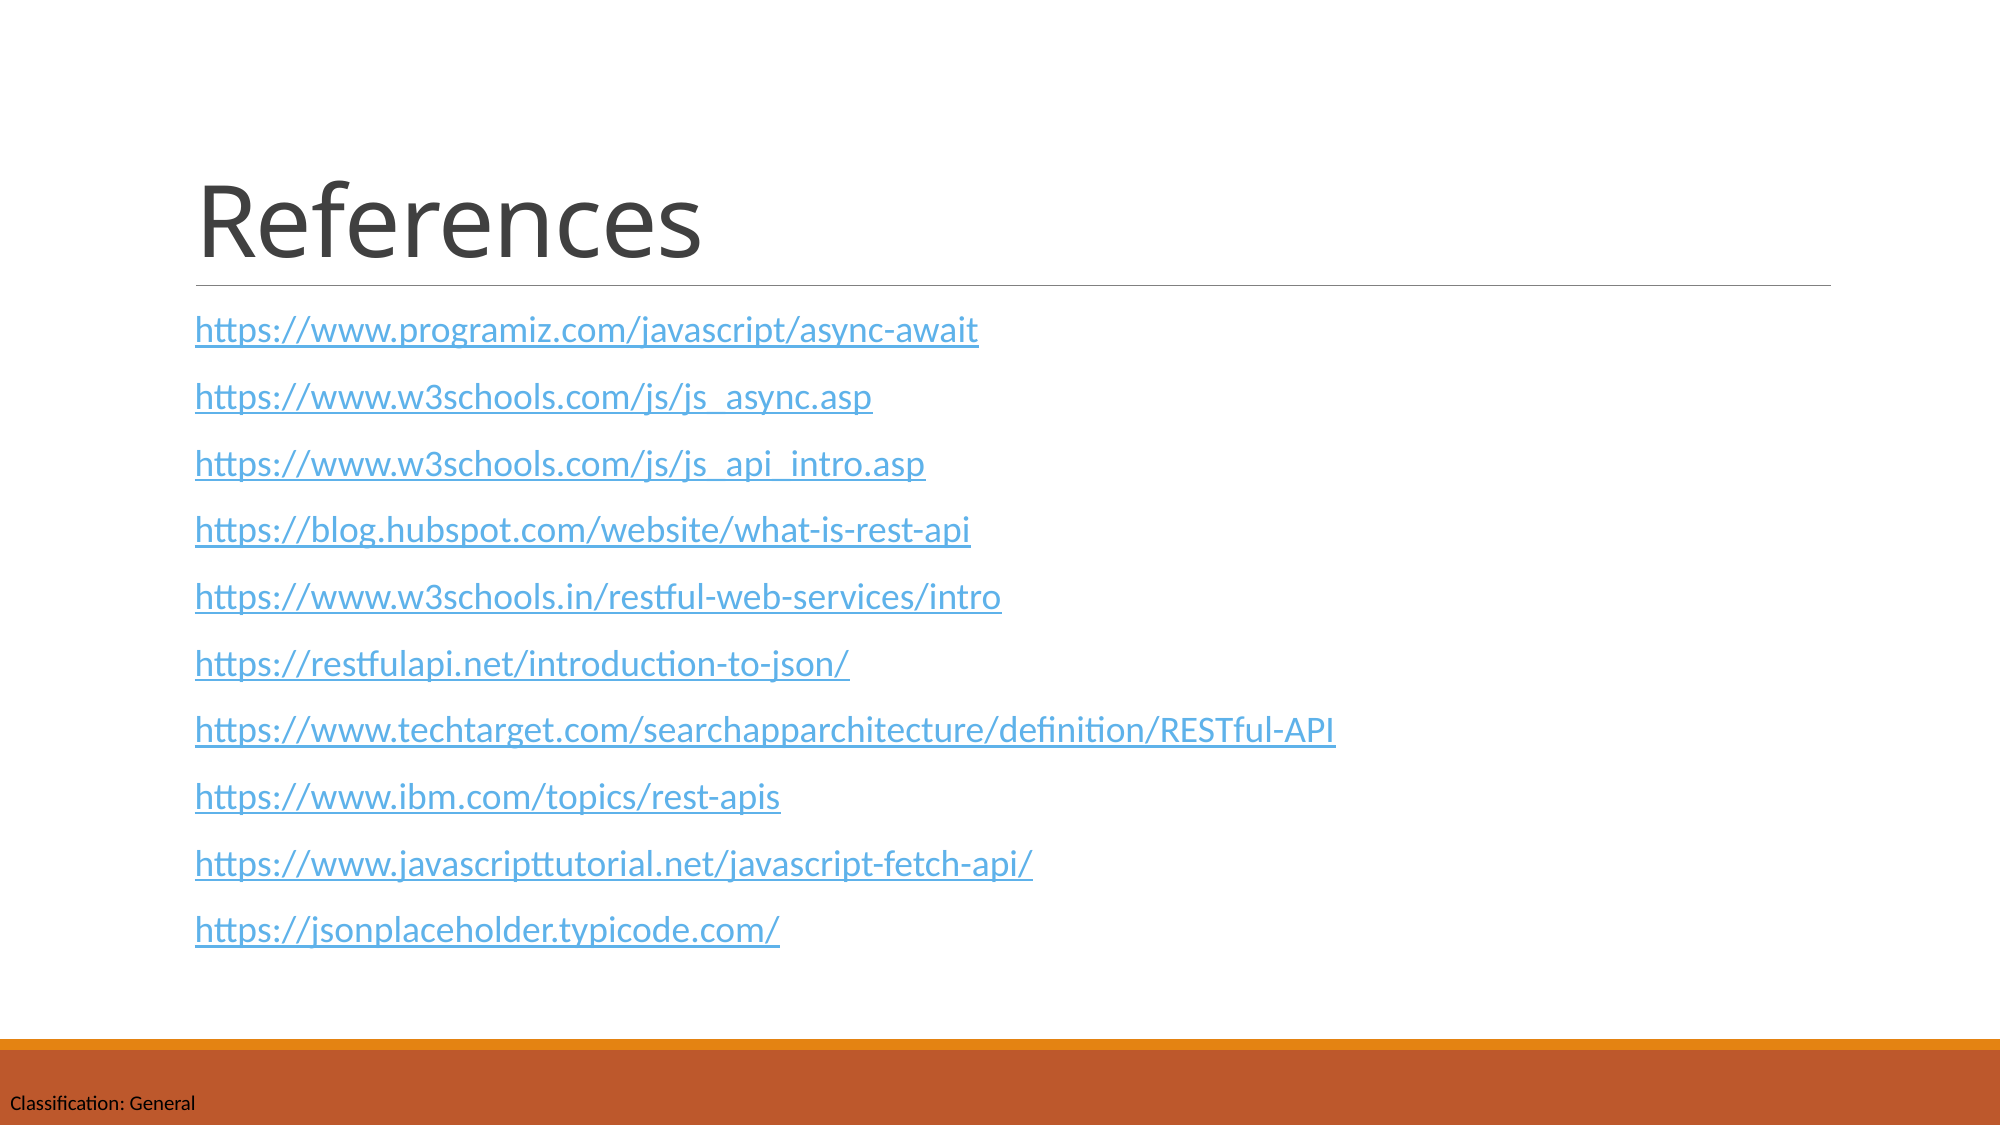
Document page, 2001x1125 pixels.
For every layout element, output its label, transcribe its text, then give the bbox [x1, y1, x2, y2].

list https://www.programiz.com/javascript/async-await https://www.w3schools.com/js/js_async.asp https://www.w3schools.com/js/js_api_intro.asp https://blog.hubspot.com/website/what-is-rest-api https://www.w3schools.in/restful-web-services/intro https://restfulapi.net/introduction-to-json/ https://www.techtarget.com/searchapparchitecture/definition/RESTful-API https://www.ibm.com/topics/rest-apis https://www.javascripttutorial.net/javascript-fetch-api/ https://jsonplaceholder.typicode.com/ [180, 302, 1830, 963]
title References [180, 47, 1830, 285]
